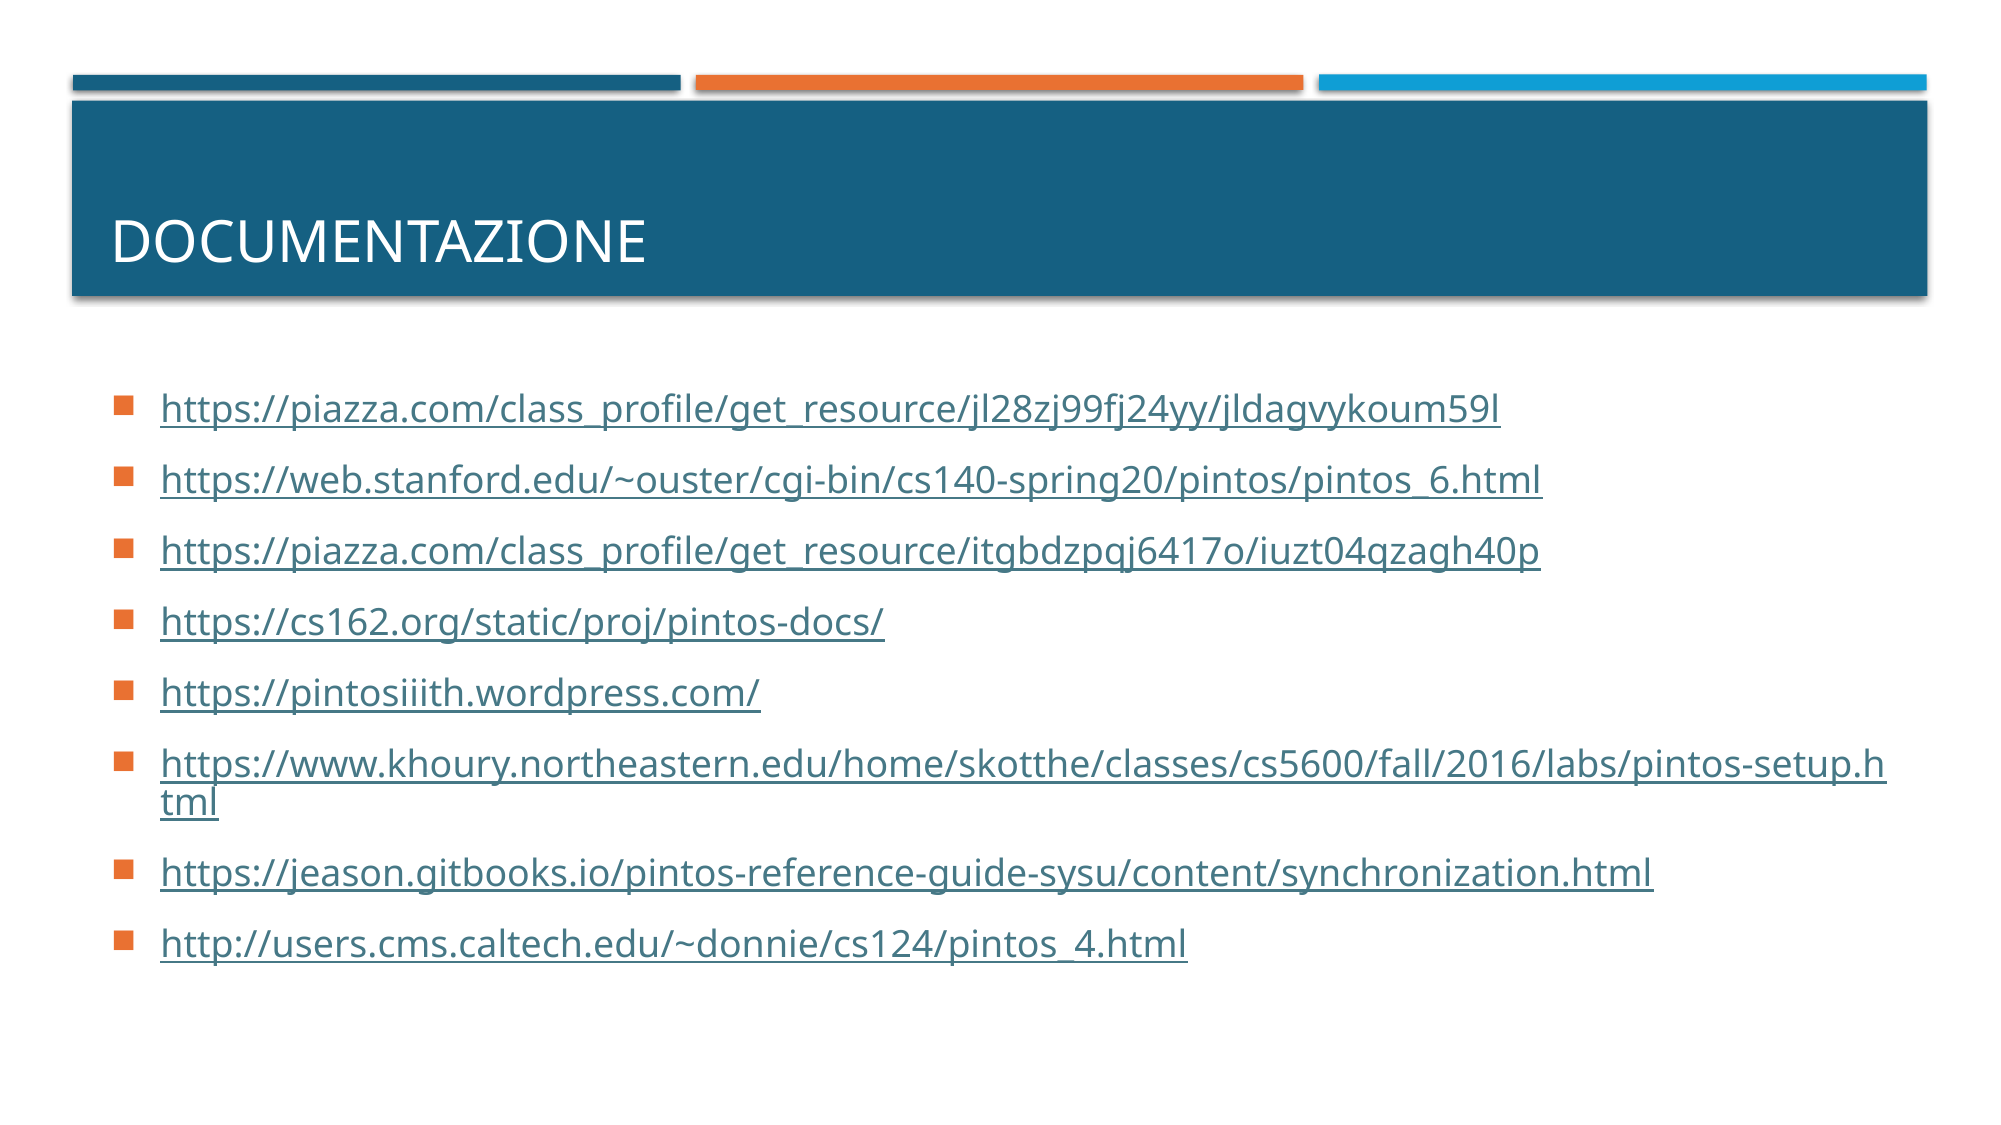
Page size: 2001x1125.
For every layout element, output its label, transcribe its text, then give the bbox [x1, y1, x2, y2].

list https://piazza.com/class_profile/get_resource/jl28zj99fj24yy/jldagvykoum59l https://web.stanford.edu/~ouster/cgi-bin/cs140-spring20/pintos/pintos_6.html https://piazza.com/class_profile/get_resource/itgbdzpqj6417o/iuzt04qzagh40p https://cs162.org/static/proj/pintos-docs/ https://pintosiiith.wordpress.com/ https://www.khoury.northeastern.edu/home/skotthe/classes/cs5600/fall/2016/labs/pintos-setup.html https://jeason.gitbooks.io/pintos-reference-guide-sysu/content/synchronization.html http://users.cms.caltech.edu/~donnie/cs124/pintos_4.html [95, 357, 1905, 962]
title DOCUMENTAZIONE [95, 115, 1905, 282]
